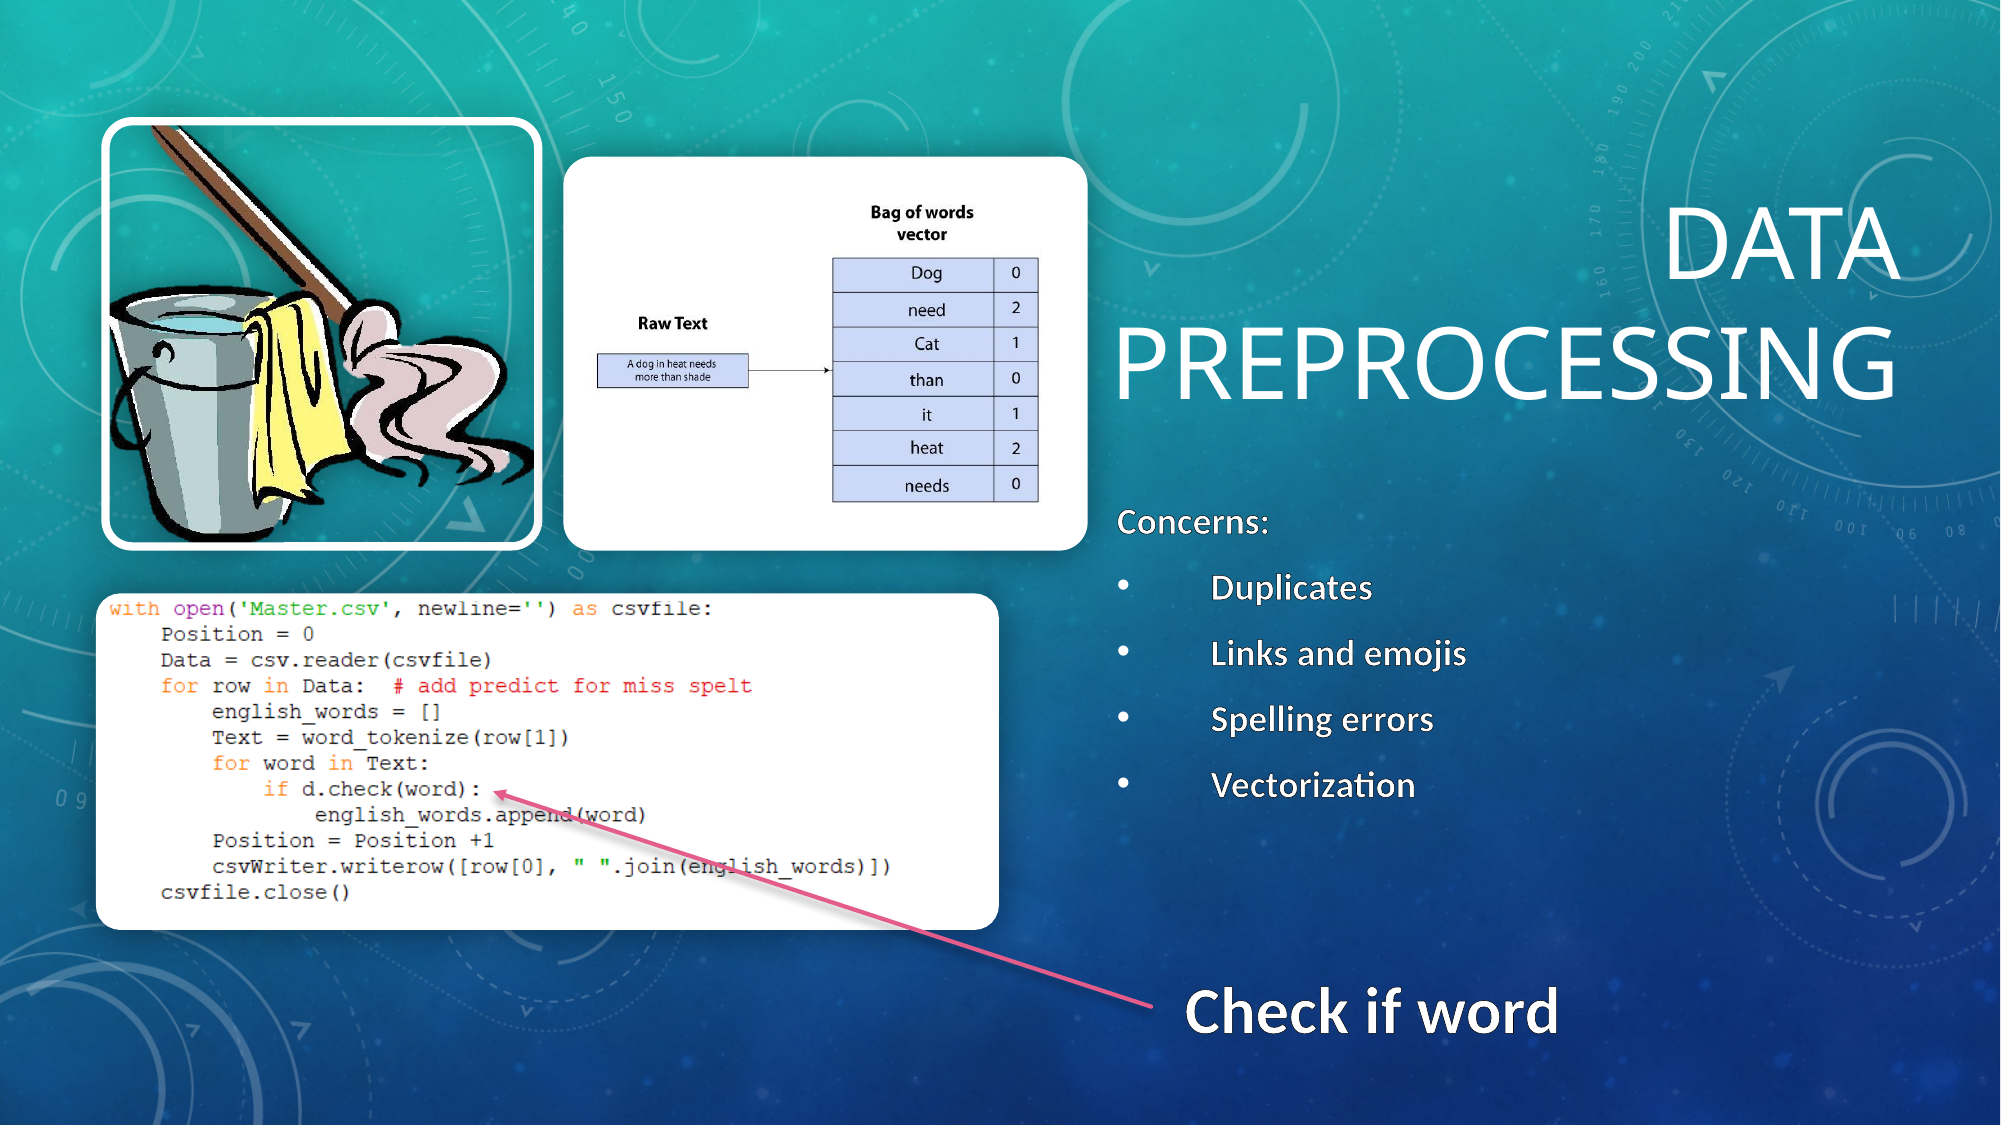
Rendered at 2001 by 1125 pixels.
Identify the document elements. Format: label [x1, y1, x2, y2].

picture [0, 0, 2001, 1125]
text_box [492, 791, 1152, 1008]
